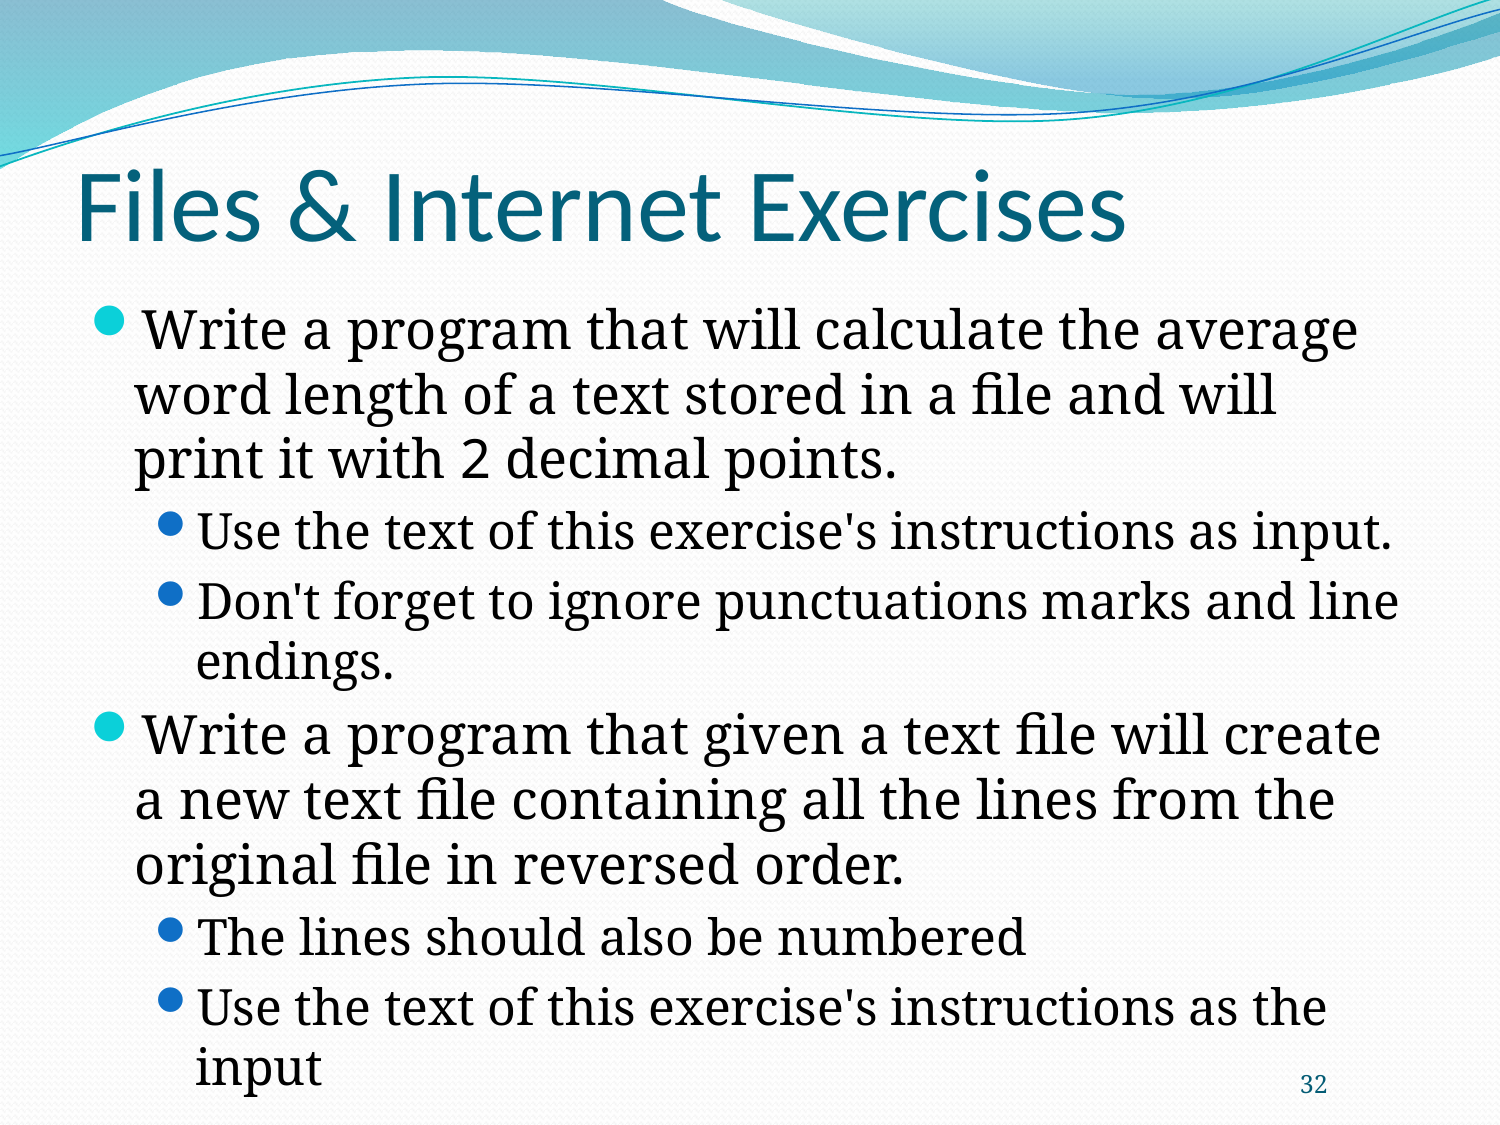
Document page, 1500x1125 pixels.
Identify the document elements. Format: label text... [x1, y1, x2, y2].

title Files & Internet Exercises [74, 74, 1426, 263]
slide_number 32 [1299, 1042, 1425, 1103]
list Write a program that will calculate the average word length of a text stored in a file and will print it with 2 decimal points. Use the text of this exercise's instructions as input. Don't forget to ignore punctuations marks and line endings. Write a program that given a text file will create a new text file containing all the lines from the original file in reversed order. The lines should also be numbered Use the text of this exercise's instructions as the input [74, 287, 1426, 1008]
